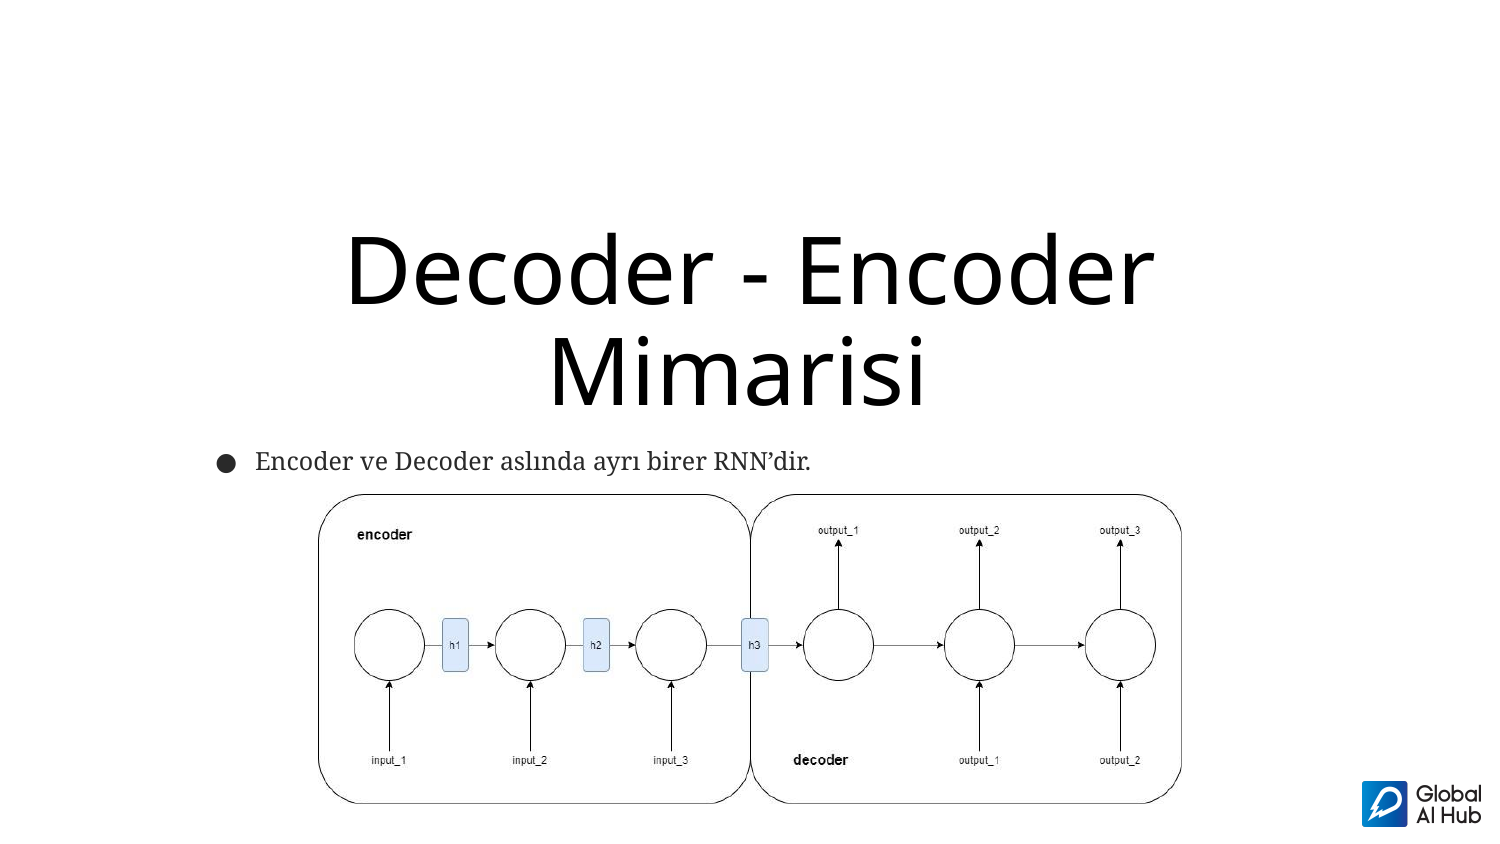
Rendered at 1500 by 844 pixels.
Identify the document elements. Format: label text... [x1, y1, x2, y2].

picture [1366, 781, 1481, 827]
picture [317, 494, 1183, 805]
subtitle Encoder ve Decoder aslında ayrı birer RNN’dir. [187, 443, 1313, 647]
title Decoder - Encoder Mimarisi [187, 138, 1313, 432]
